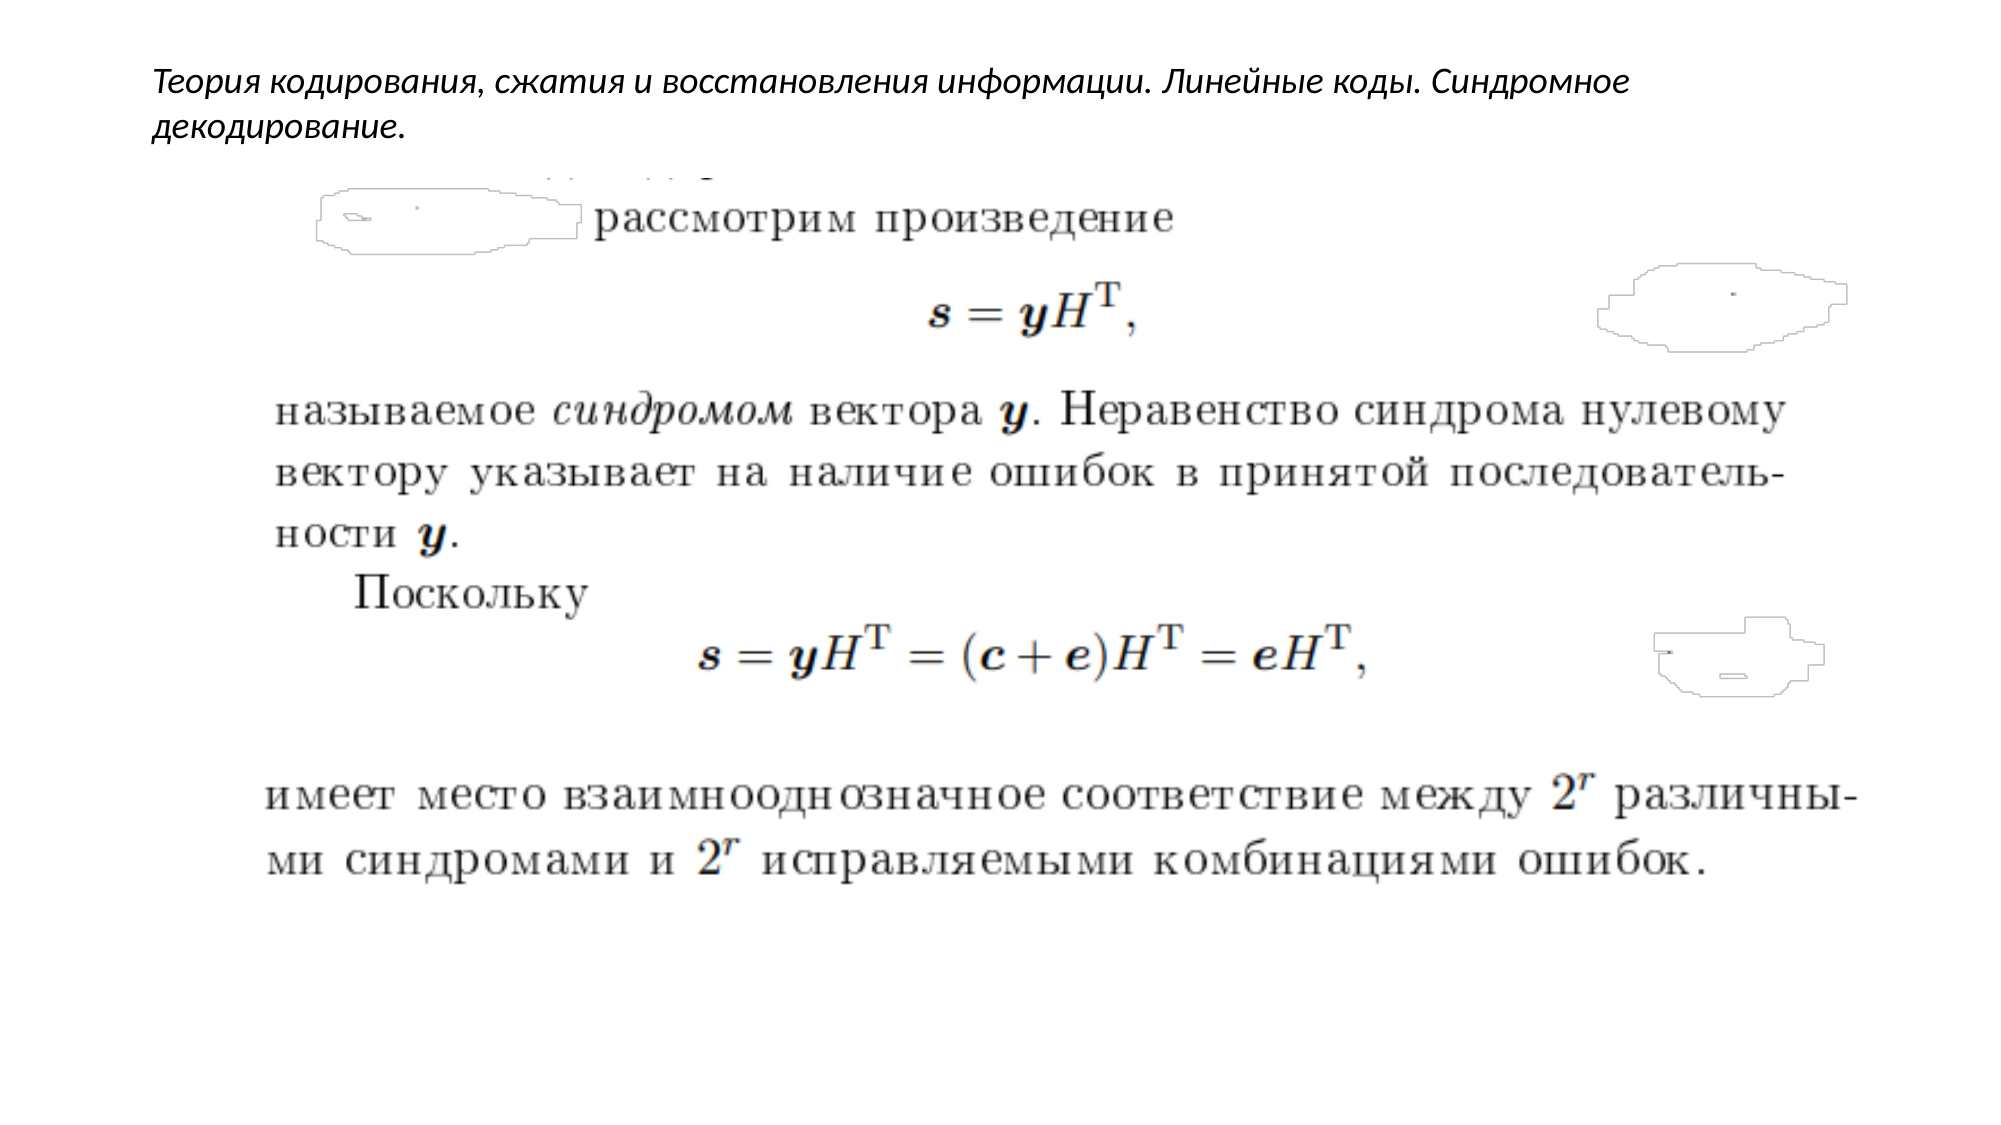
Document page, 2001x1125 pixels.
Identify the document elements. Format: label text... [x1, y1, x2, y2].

picture [247, 764, 1924, 887]
text_box Теория кодирования, сжатия и восстановления информации. Линейные коды. Синдромное декодирование. [137, 48, 1890, 153]
picture [247, 178, 1861, 729]
